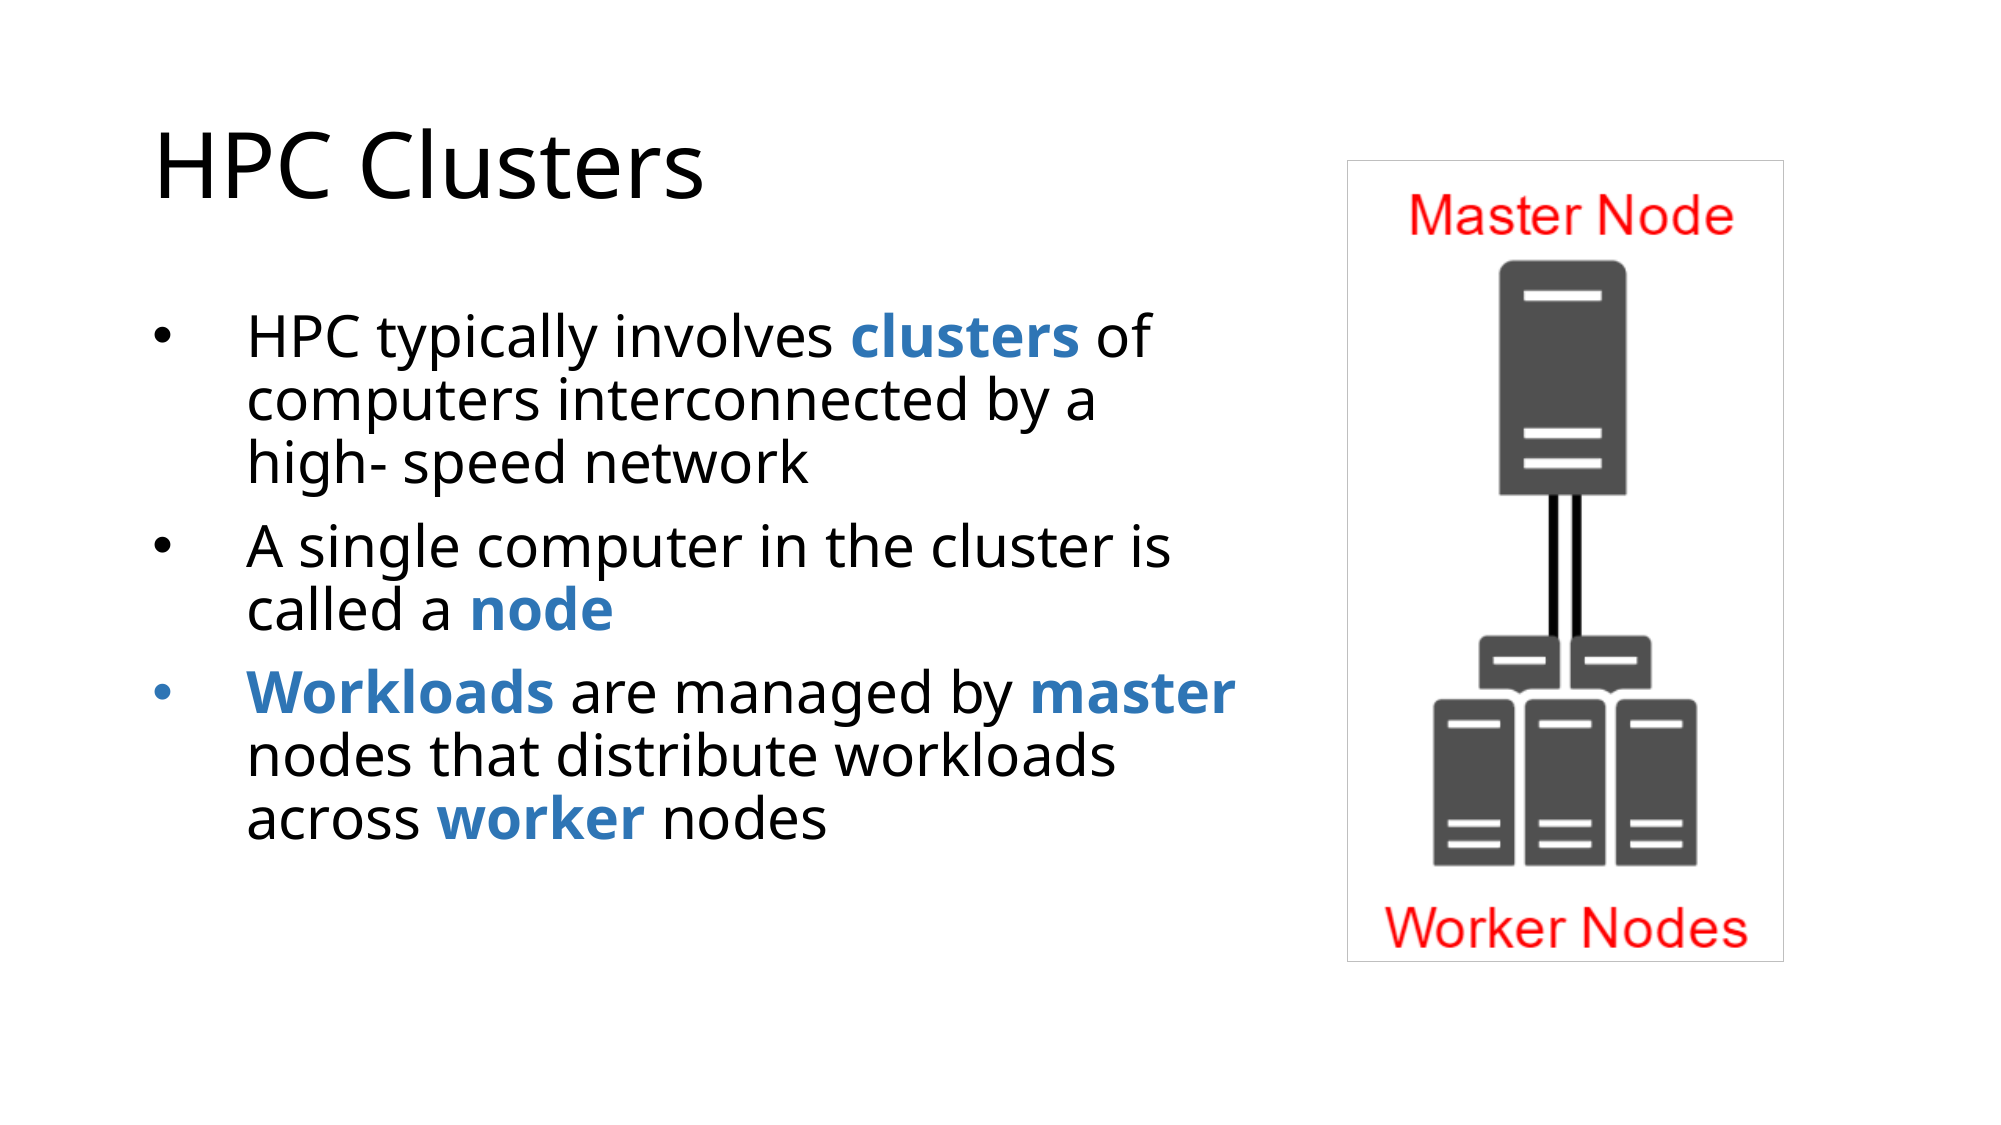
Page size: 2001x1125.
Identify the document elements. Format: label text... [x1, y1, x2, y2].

picture [1347, 160, 1784, 962]
title HPC Clusters [137, 59, 1863, 278]
list HPC typically involves clusters of computers interconnected by a high- speed network A single computer in the cluster is called a node Workloads are managed by master nodes that distribute workloads across worker nodes [137, 299, 1269, 1014]
